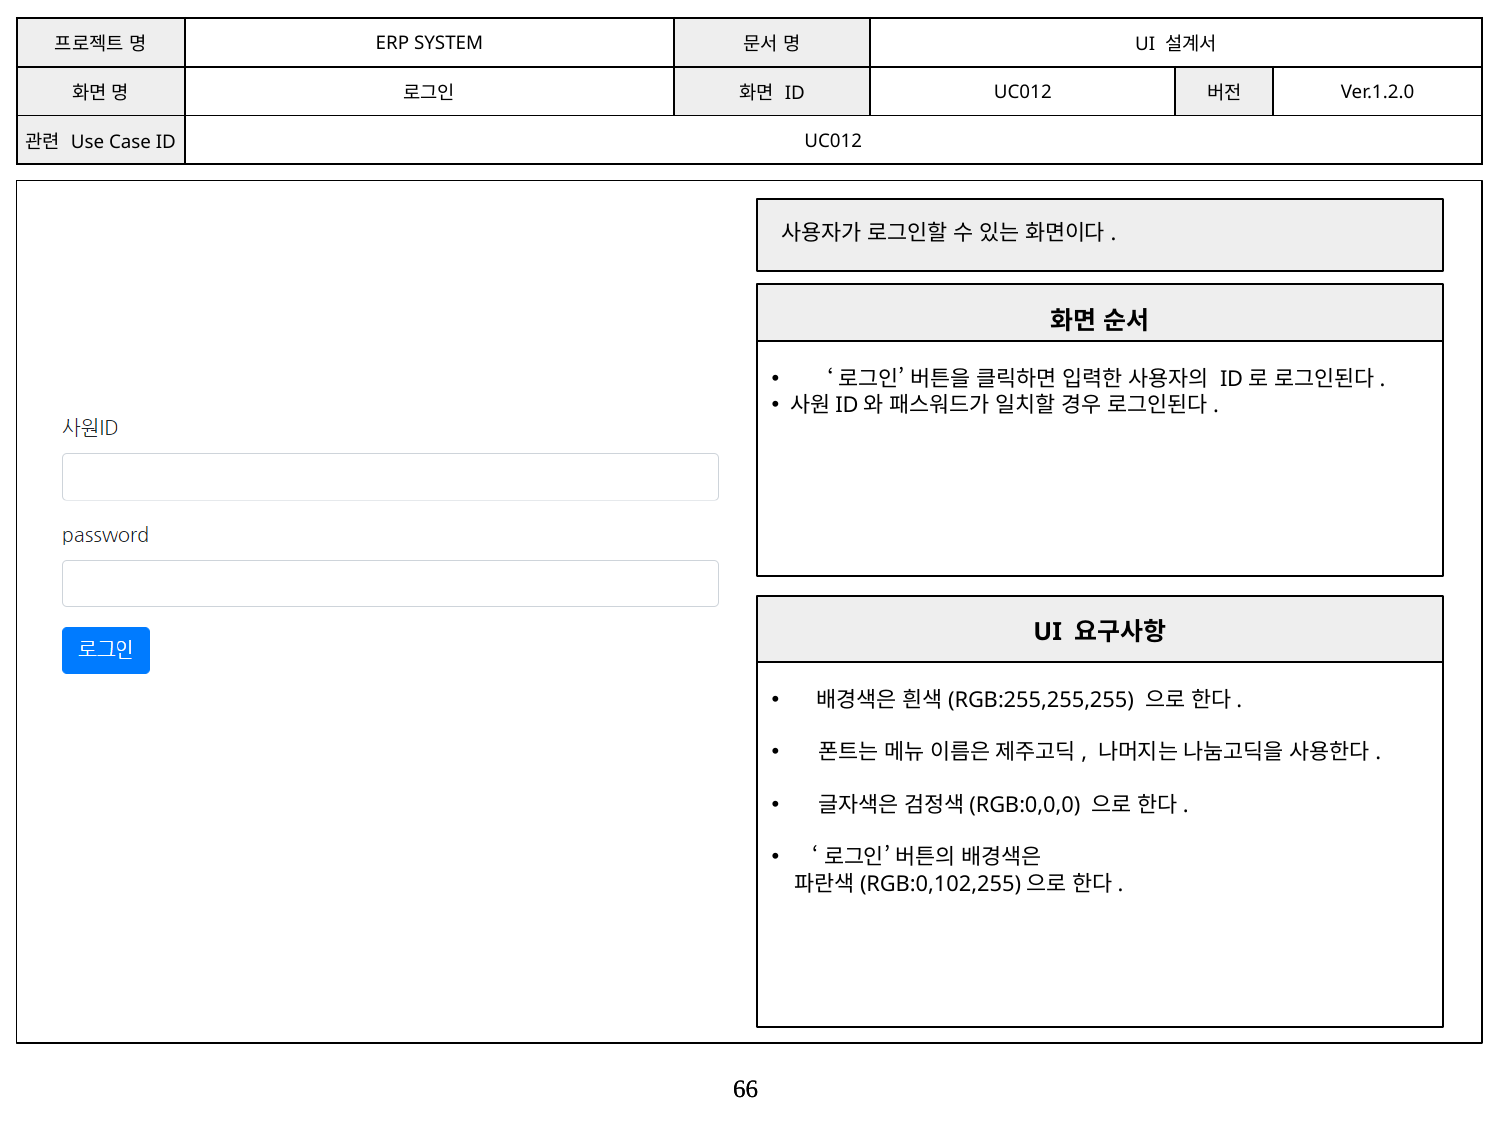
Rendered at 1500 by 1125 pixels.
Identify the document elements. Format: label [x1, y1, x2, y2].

table_cell [1274, 68, 1481, 115]
text_box [756, 198, 1444, 271]
table_cell [675, 68, 869, 115]
table_header [186, 19, 673, 66]
table_header [871, 19, 1481, 66]
table_cell [18, 68, 184, 115]
table_cell [186, 116, 1481, 163]
table_header [18, 19, 184, 66]
text_box [756, 595, 1444, 1028]
picture [36, 401, 740, 691]
table_cell [1176, 68, 1272, 115]
table_header [675, 19, 869, 66]
table_cell [186, 68, 673, 115]
text_box [756, 283, 1444, 577]
table_cell [871, 68, 1174, 115]
table_cell [18, 116, 184, 163]
